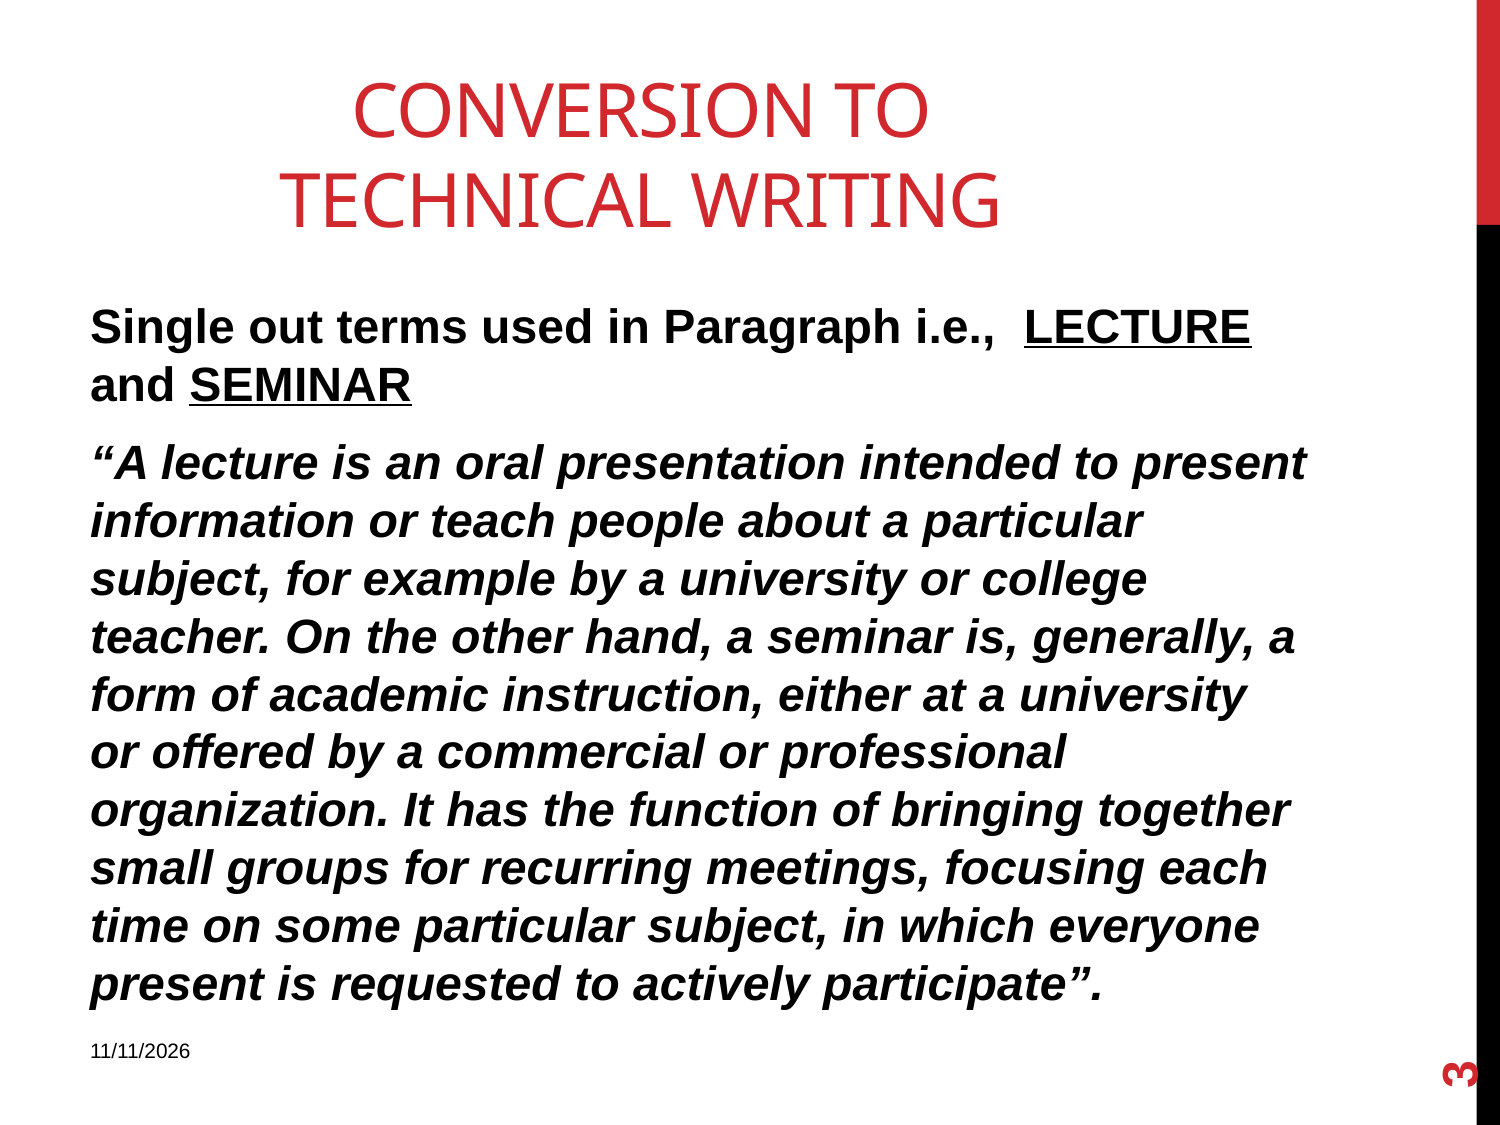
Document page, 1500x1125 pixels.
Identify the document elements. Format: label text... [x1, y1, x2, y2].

slide_number 3 [1427, 887, 1488, 1104]
title Conversion to Technical Writing [166, 25, 1117, 250]
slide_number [75, 1012, 638, 1063]
list Single out terms used in Paragraph i.e., LECTURE and SEMINAR “A lecture is an oral presentation intended to present information or teach people about a particular subject, for example by a university or college teacher. On the other hand, a seminar is, generally, a form of academic instruction, either at a university or offered by a commercial or professional organization. It has the function of bringing together small groups for recurring meetings, focusing each time on some particular subject, in which everyone present is requested to actively participate”. [75, 287, 1325, 1059]
